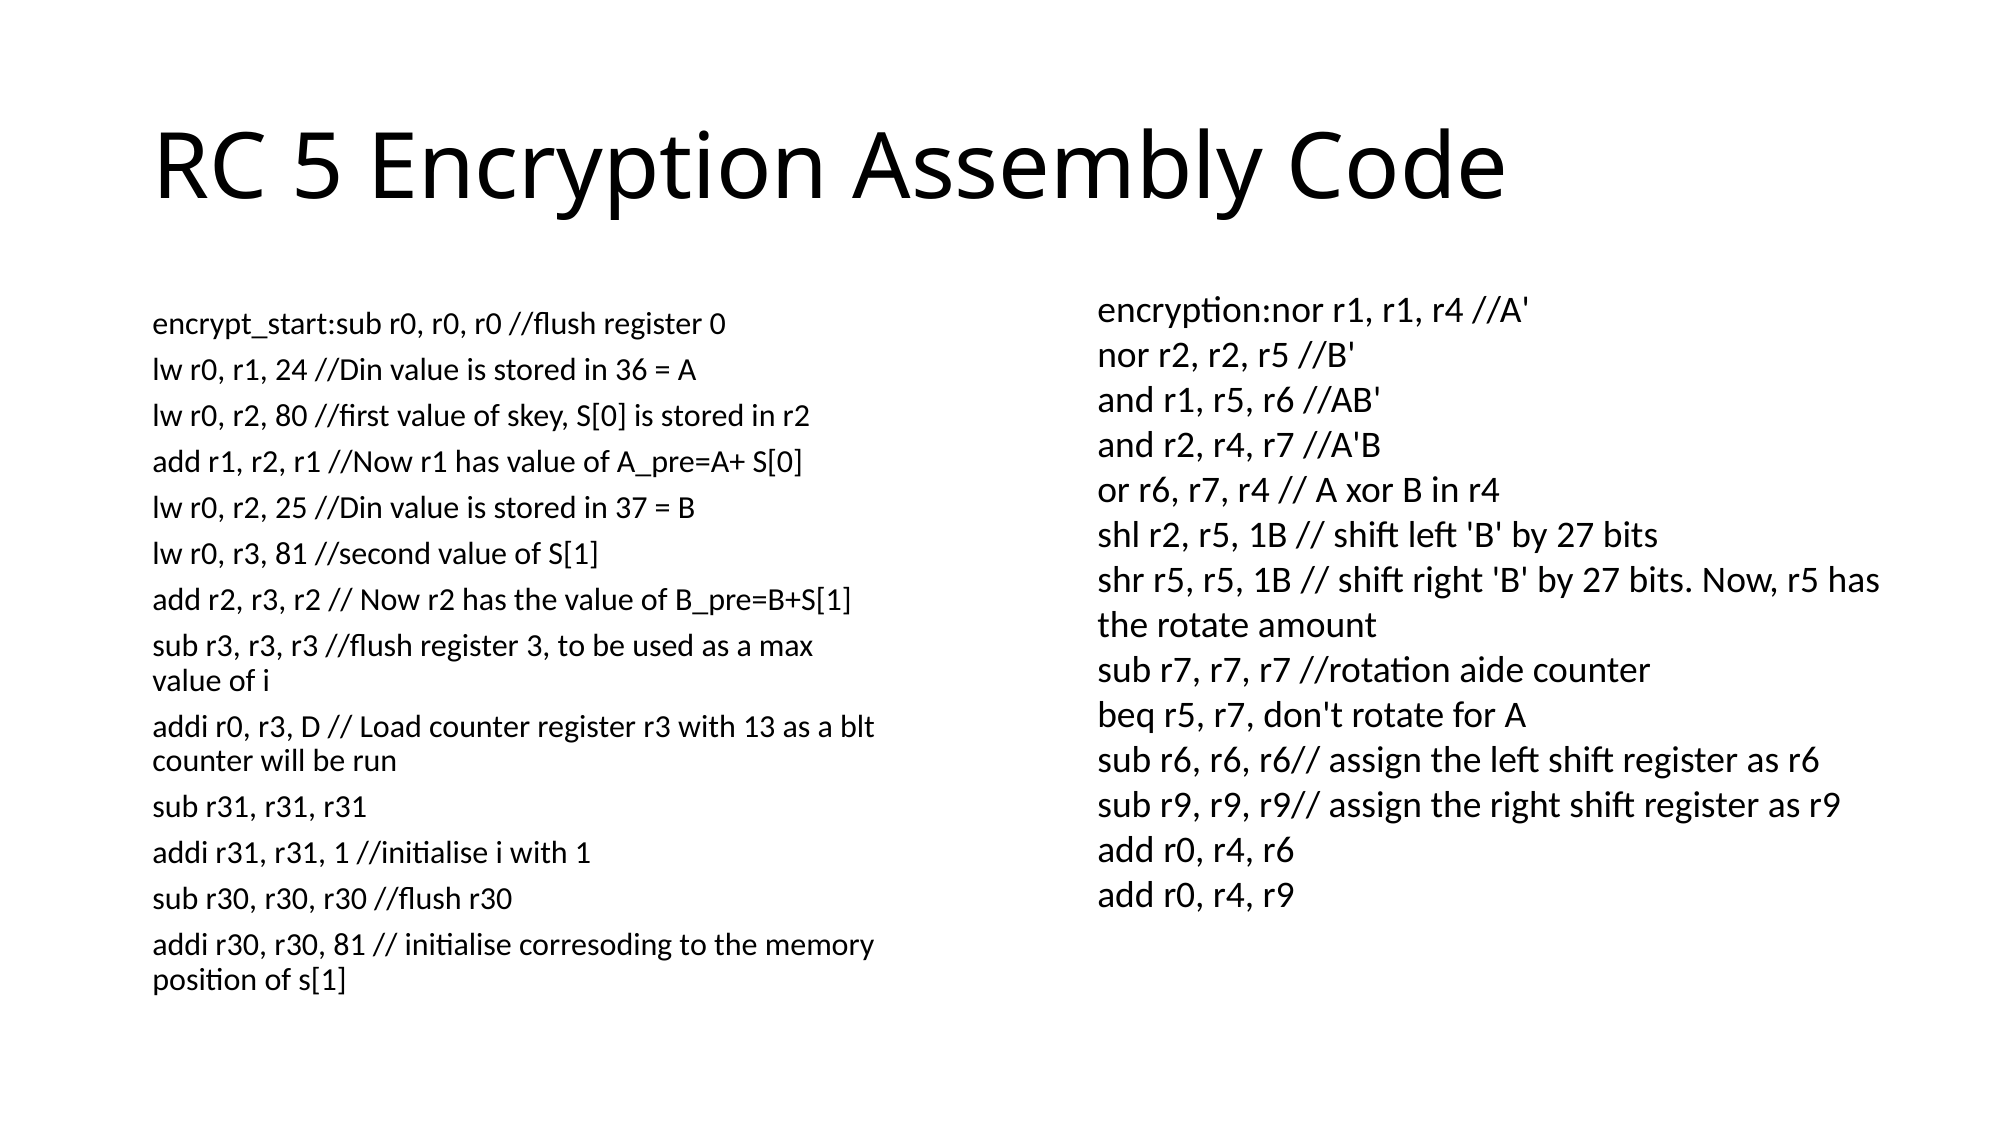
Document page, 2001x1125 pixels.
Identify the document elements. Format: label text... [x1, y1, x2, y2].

title RC 5 Encryption Assembly Code [137, 59, 1863, 278]
list encrypt_start:sub r0, r0, r0 //flush register 0 lw r0, r1, 24 //Din value is stored in 36 = A lw r0, r2, 80 //first value of skey, S[0] is stored in r2 add r1, r2, r1 //Now r1 has value of A_pre=A+ S[0] lw r0, r2, 25 //Din value is stored in 37 = B lw r0, r3, 81 //second value of S[1] add r2, r3, r2 // Now r2 has the value of B_pre=B+S[1] sub r3, r3, r3 //flush register 3, to be used as a max value of i addi r0, r3, D // Load counter register r3 with 13 as a blt counter will be run sub r31, r31, r31 addi r31, r31, 1 //initialise i with 1 sub r30, r30, r30 //flush r30 addi r30, r30, 81 // initialise corresoding to the memory position of s[1] [137, 299, 894, 1014]
text_box encryption:nor r1, r1, r4 //A' nor r2, r2, r5 //B' and r1, r5, r6 //AB' and r2, r4, r7 //A'B or r6, r7, r4 // A xor B in r4 shl r2, r5, 1B // shift left 'B' by 27 bits shr r5, r5, 1B // shift right 'B' by 27 bits. Now, r5 has the rotate amount sub r7, r7, r7 //rotation aide counter beq r5, r7, don't rotate for A sub r6, r6, r6// assign the left shift register as r6 sub r9, r9, r9// assign the right shift register as r9 add r0, r4, r6 add r0, r4, r9 [1082, 277, 1918, 967]
